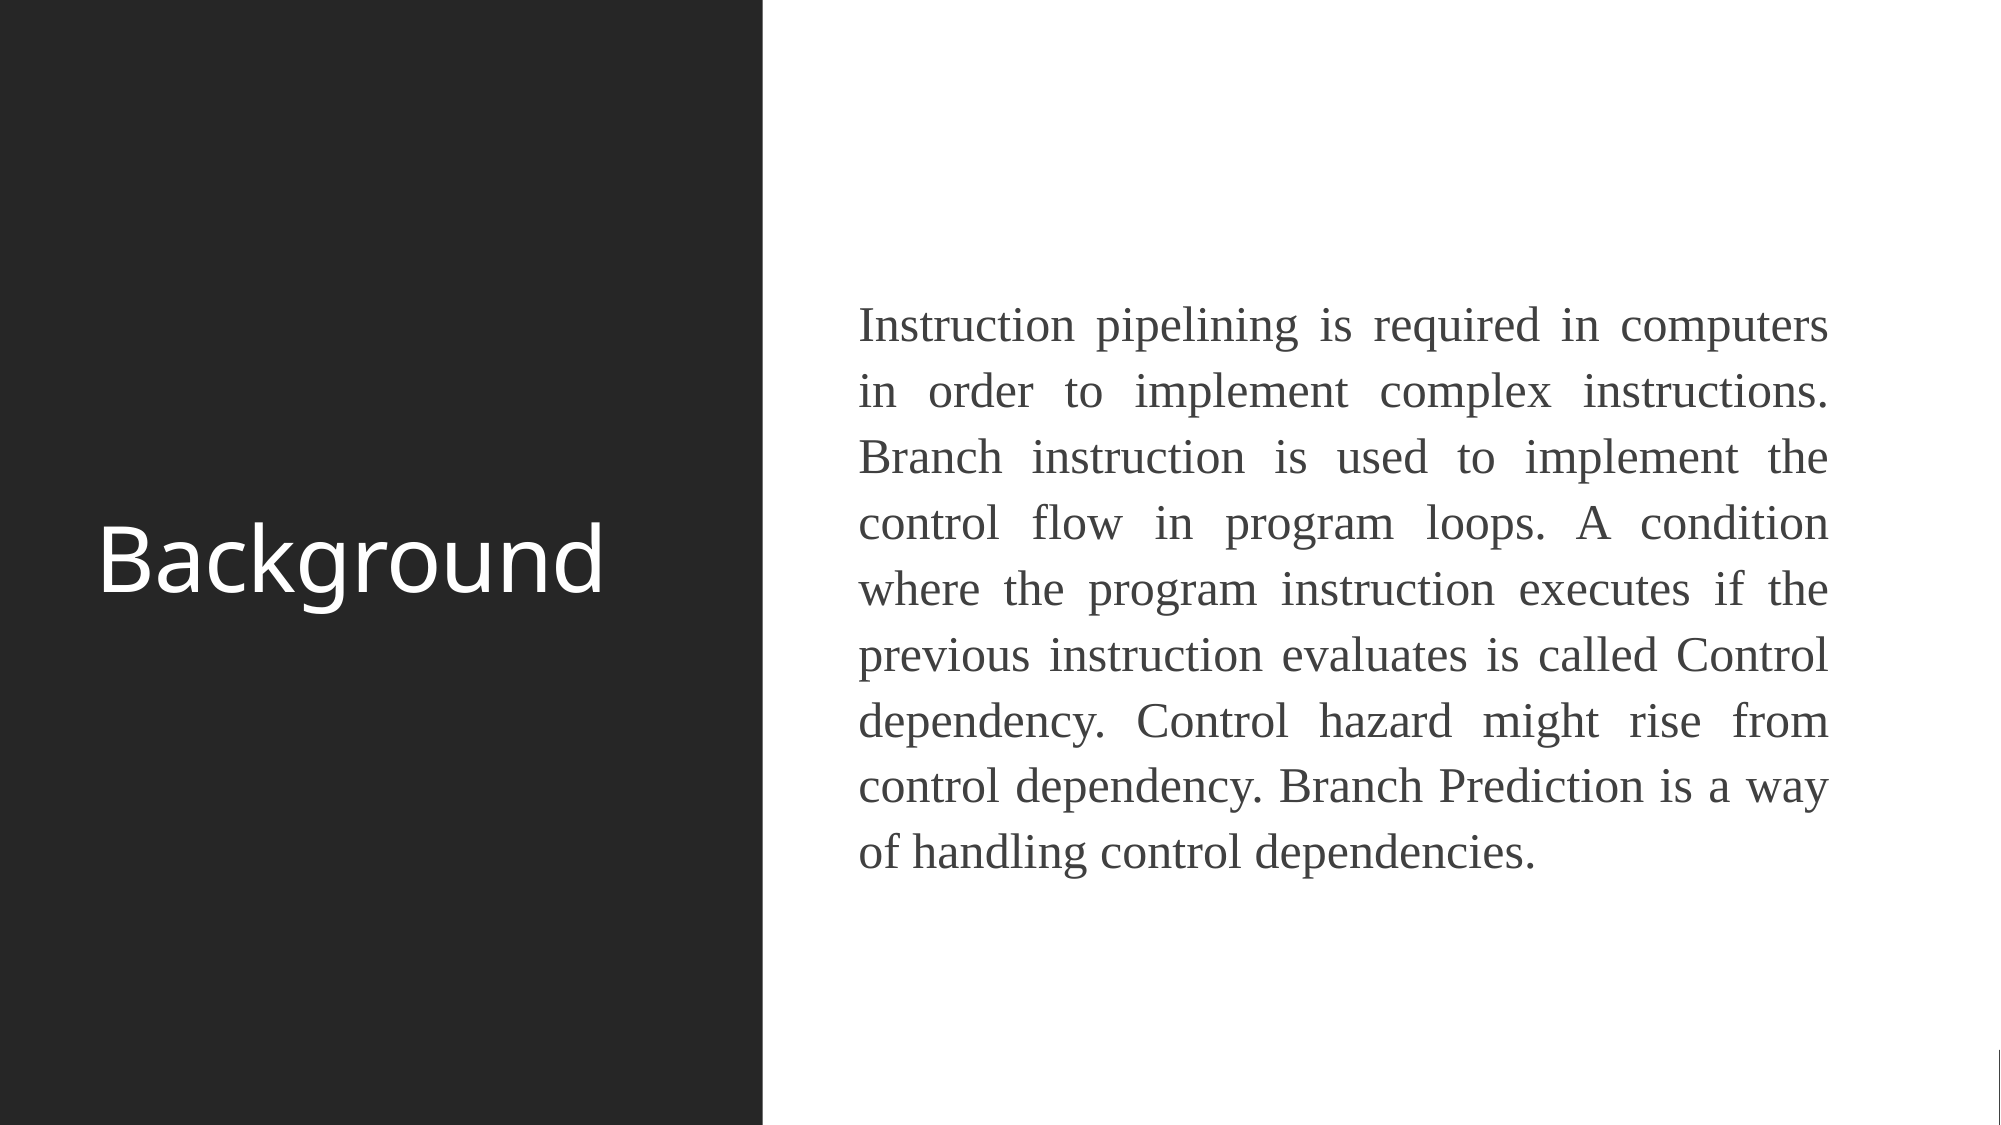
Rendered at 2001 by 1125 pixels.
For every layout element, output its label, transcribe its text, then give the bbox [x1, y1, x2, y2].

text_box [764, 0, 2000, 1125]
text_box [0, 0, 764, 1125]
list Instruction pipelining is required in computers in order to implement complex instructions. Branch instruction is used to implement the control flow in program loops. A condition where the program instruction executes if the previous instruction evaluates is called Control dependency. Control hazard might rise from control dependency. Branch Prediction is a way of handling control dependencies. [858, 180, 1830, 1077]
title Background [80, 99, 679, 1026]
